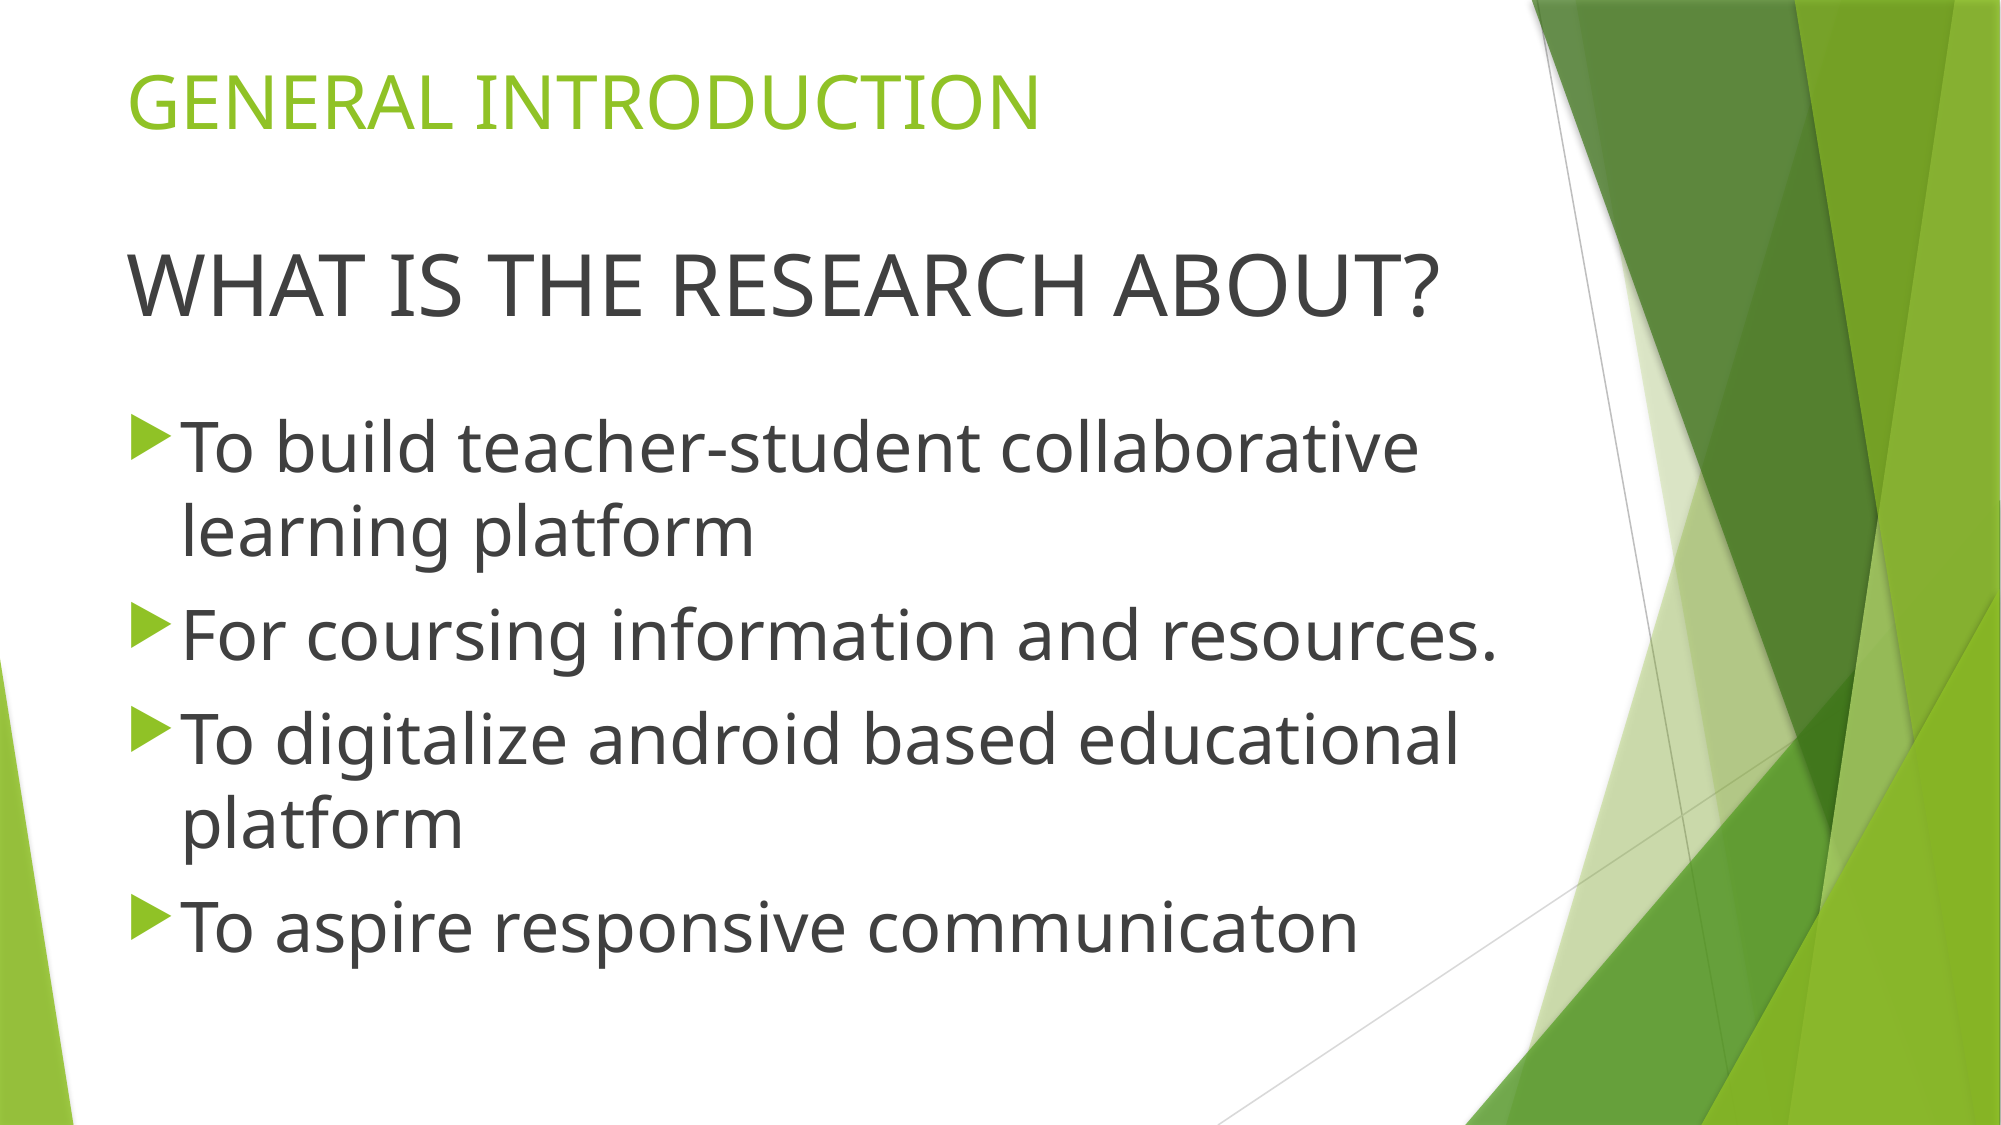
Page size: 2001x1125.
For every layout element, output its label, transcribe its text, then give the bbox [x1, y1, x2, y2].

list WHAT IS THE RESEARCH ABOUT? To build teacher-student collaborative learning platform For coursing information and resources. To digitalize android based educational platform To aspire responsive communicaton [111, 222, 1522, 1065]
title GENERAL INTRODUCTION [111, 47, 1522, 222]
